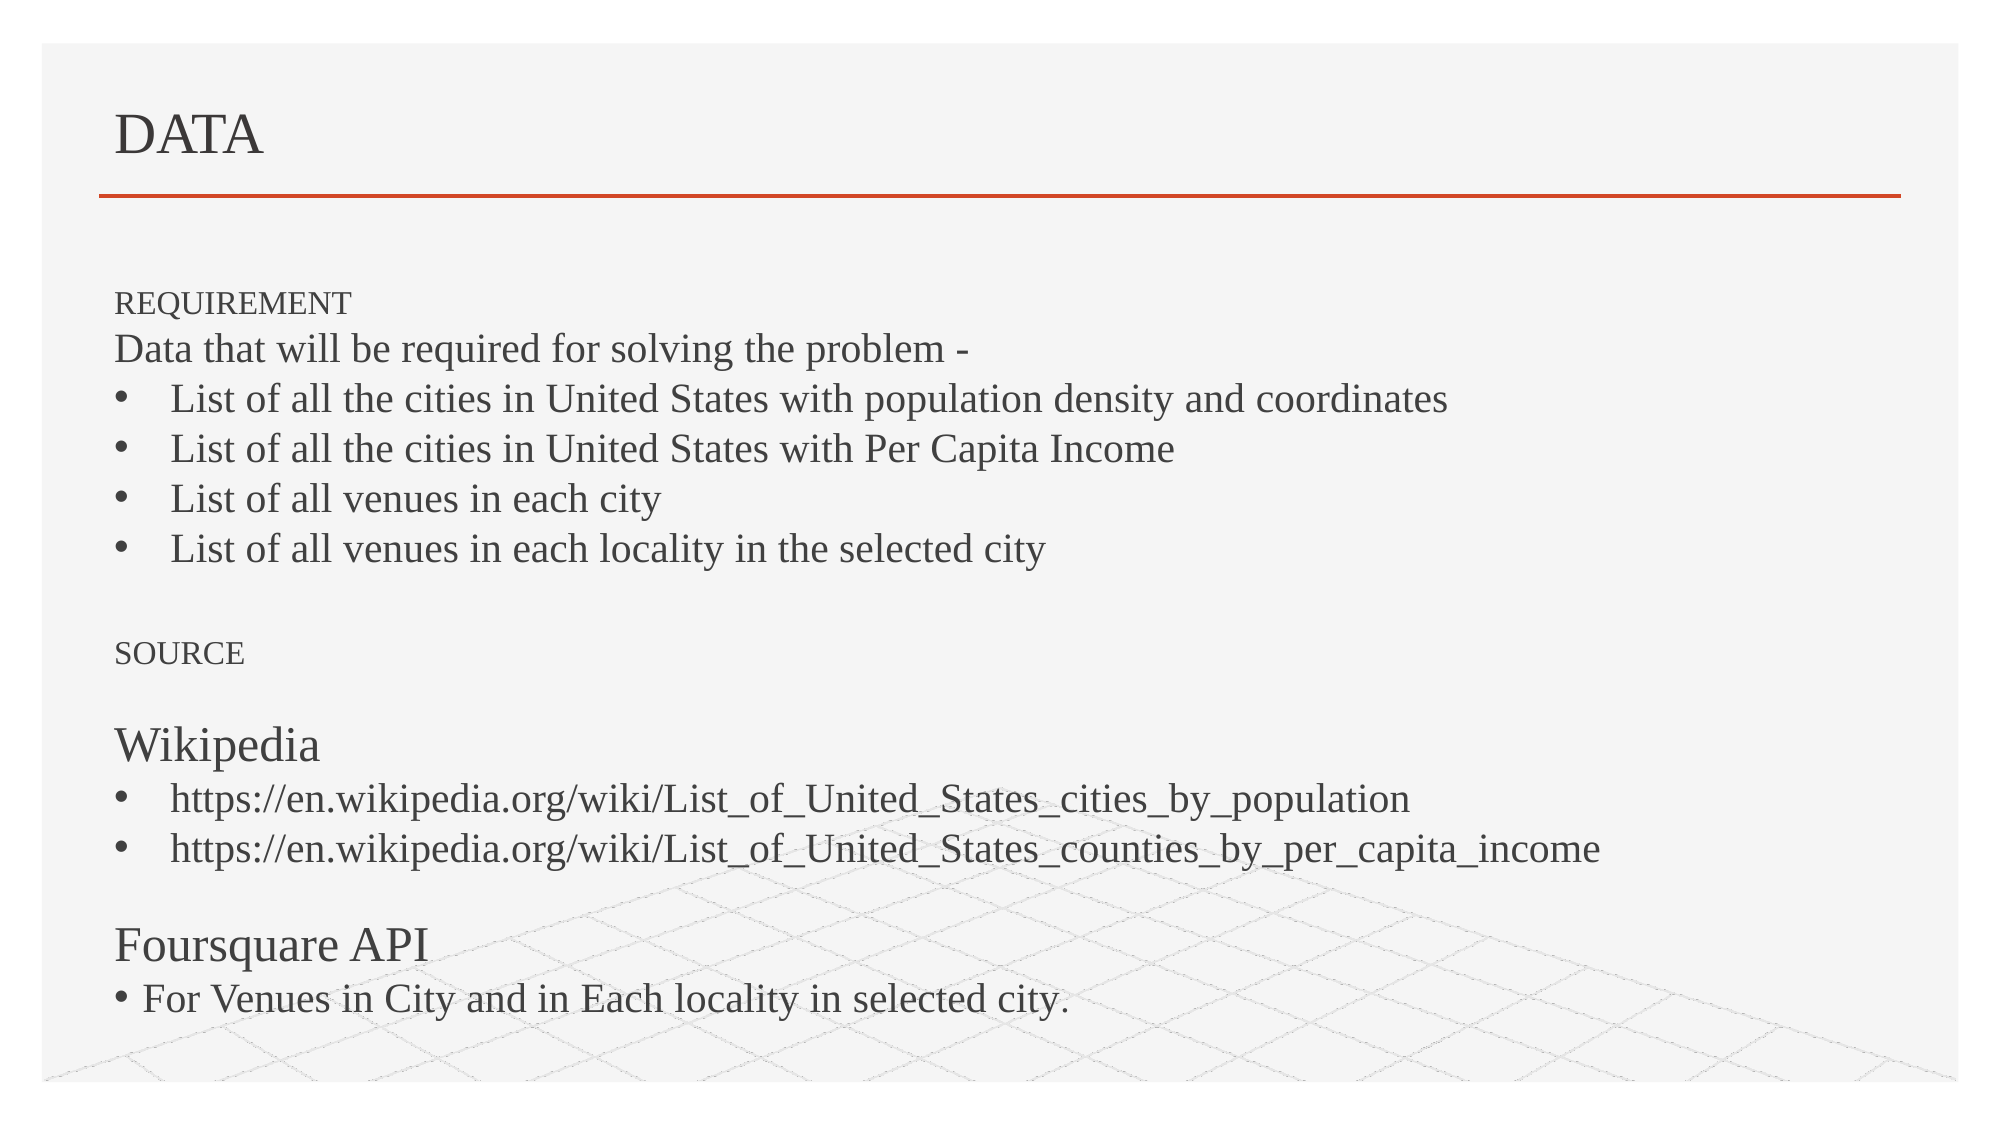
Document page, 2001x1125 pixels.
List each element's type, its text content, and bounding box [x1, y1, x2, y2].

text_box REQUIREMENT Data that will be required for solving the problem - List of all the cities in United States with population density and coordinates List of all the cities in United States with Per Capita Income List of all venues in each city List of all venues in each locality in the selected city SOURCE Wikipedia https://en.wikipedia.org/wiki/List_of_United_States_cities_by_population https://en.wikipedia.org/wiki/List_of_United_States_counties_by_per_capita_income Foursquare API For Venues in City and in Each locality in selected city. [99, 226, 1733, 1056]
picture [44, 787, 1956, 1081]
title DATA [99, 73, 1901, 197]
